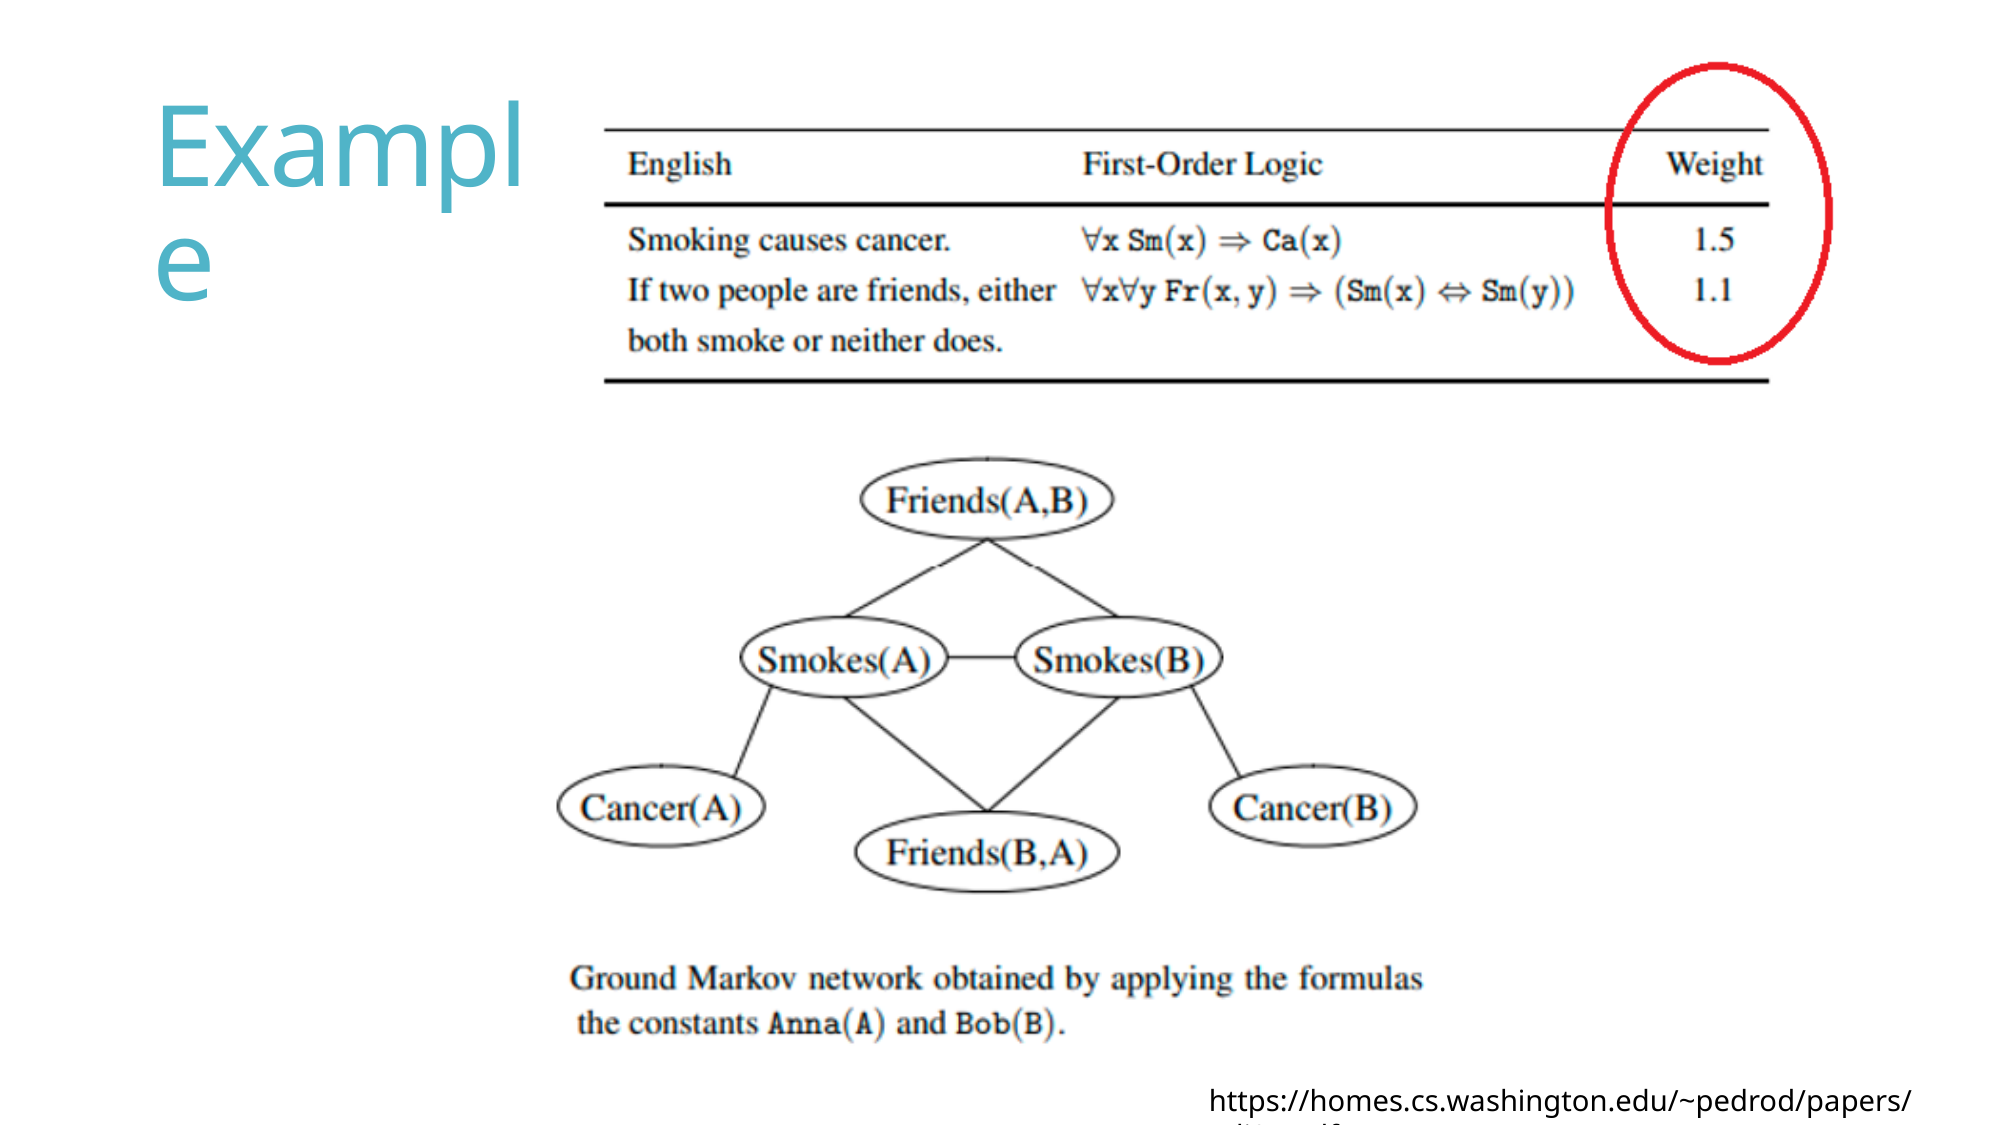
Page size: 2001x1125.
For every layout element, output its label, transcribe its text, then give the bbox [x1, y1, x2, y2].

title Example [137, 59, 547, 359]
picture [547, 56, 1841, 400]
picture [519, 439, 1481, 1080]
text_box https://homes.cs.washington.edu/~pedrod/papers/mlj05.pdf [1194, 1074, 2000, 1125]
